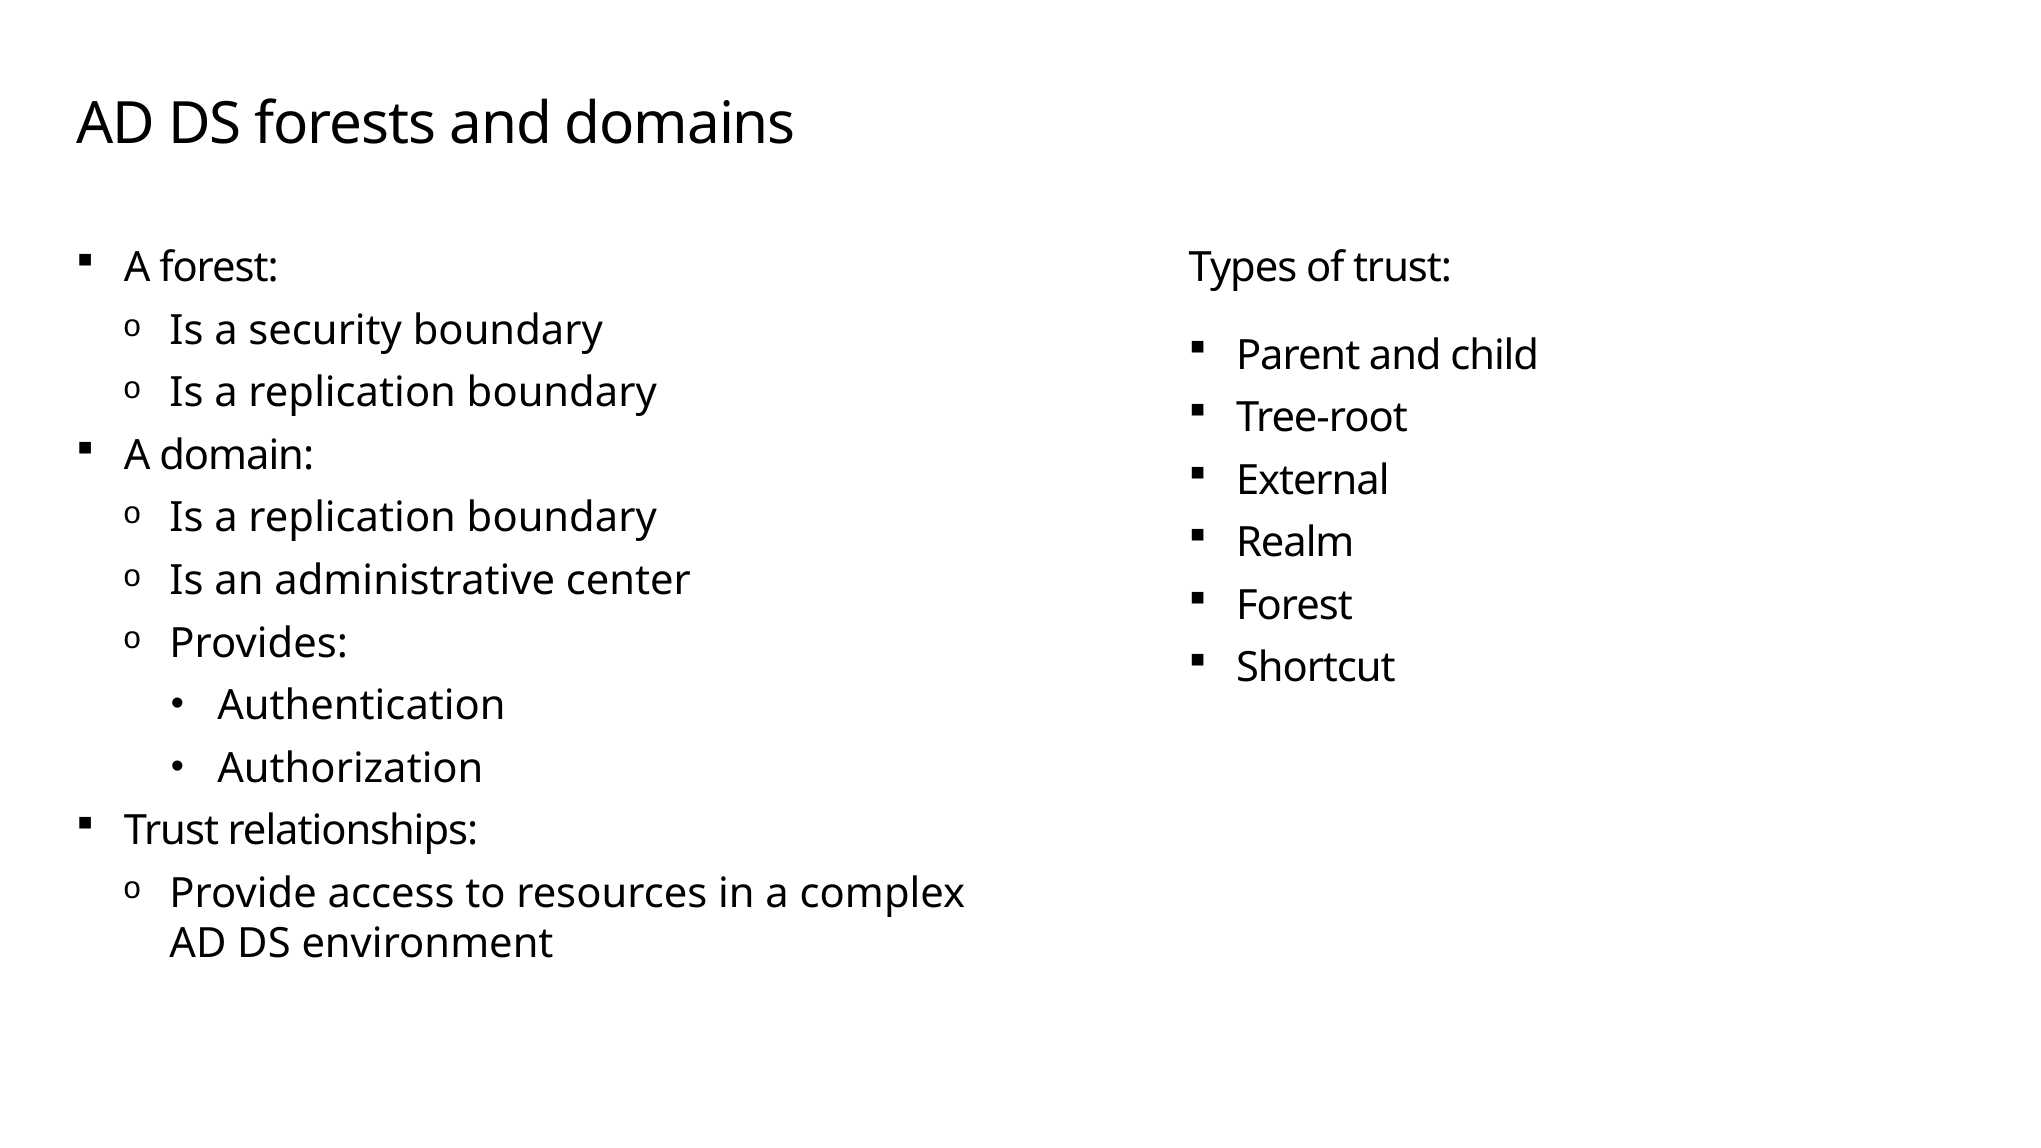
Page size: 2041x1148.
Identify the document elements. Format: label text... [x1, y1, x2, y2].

list A forest: Is a security boundary Is a replication boundary A domain: Is a replication boundary Is an administrative center Provides: Authentication Authorization Trust relationships: Provide access to resources in a complex AD DS environment [76, 240, 985, 1074]
title AD DS forests and domains [76, 93, 1968, 161]
text_box Types of trust: Parent and child Tree-root External Realm Forest Shortcut [1188, 240, 1922, 1074]
